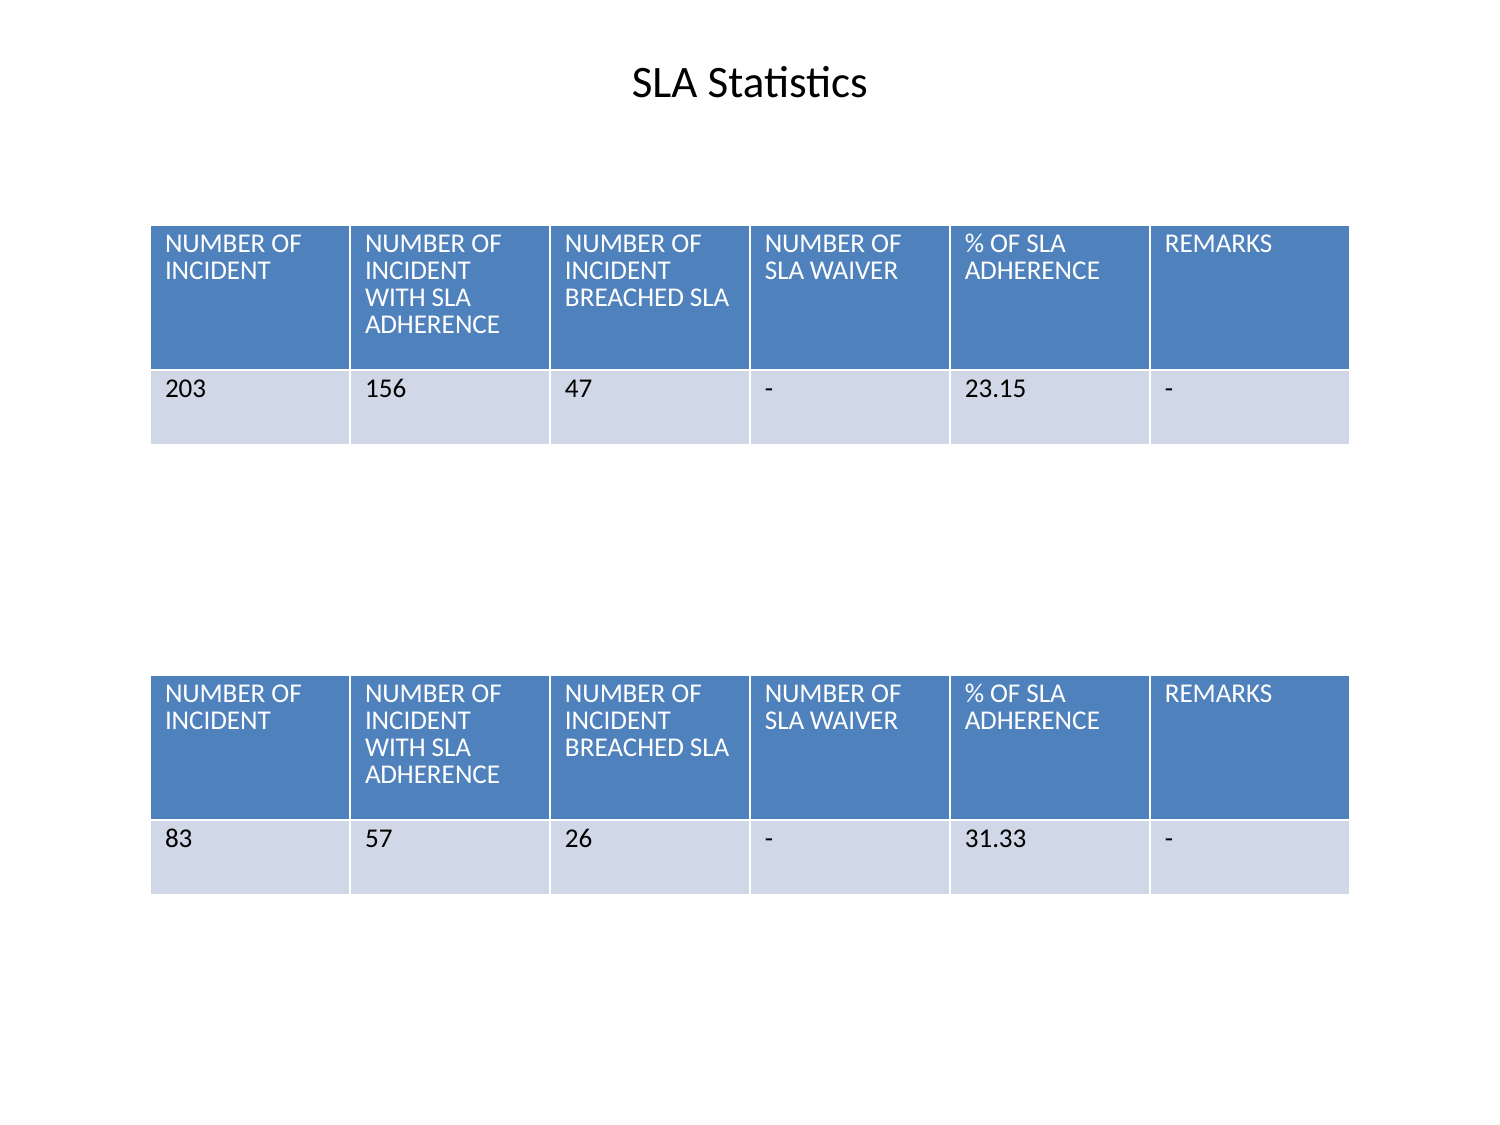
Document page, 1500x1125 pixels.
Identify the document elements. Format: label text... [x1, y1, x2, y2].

table_cell 57 [351, 821, 549, 894]
table_header NUMBER OF INCIDENT BREACHED SLA [551, 226, 749, 369]
table_cell - [1151, 371, 1349, 444]
text_box SLA Statistics [617, 44, 883, 114]
table_cell 47 [551, 371, 749, 444]
table_header REMARKS [1151, 676, 1349, 819]
table_header NUMBER OF SLA WAIVER [751, 676, 949, 819]
table_cell 23.15 [951, 371, 1149, 444]
table_cell 156 [351, 371, 549, 444]
table_header NUMBER OF INCIDENT WITH SLA ADHERENCE [351, 226, 549, 369]
table_cell 203 [151, 371, 349, 444]
table_cell - [751, 821, 949, 894]
table_cell - [1151, 821, 1349, 894]
table_header NUMBER OF INCIDENT [151, 226, 349, 369]
table_header NUMBER OF INCIDENT BREACHED SLA [551, 676, 749, 819]
table_header % OF SLA ADHERENCE [951, 226, 1149, 369]
table_header NUMBER OF INCIDENT [151, 676, 349, 819]
table_cell 83 [151, 821, 349, 894]
table_header NUMBER OF INCIDENT WITH SLA ADHERENCE [351, 676, 549, 819]
table_header REMARKS [1151, 226, 1349, 369]
table_header NUMBER OF SLA WAIVER [751, 226, 949, 369]
table_header % OF SLA ADHERENCE [951, 676, 1149, 819]
table_cell 31.33 [951, 821, 1149, 894]
table_cell - [751, 371, 949, 444]
table_cell 26 [551, 821, 749, 894]
